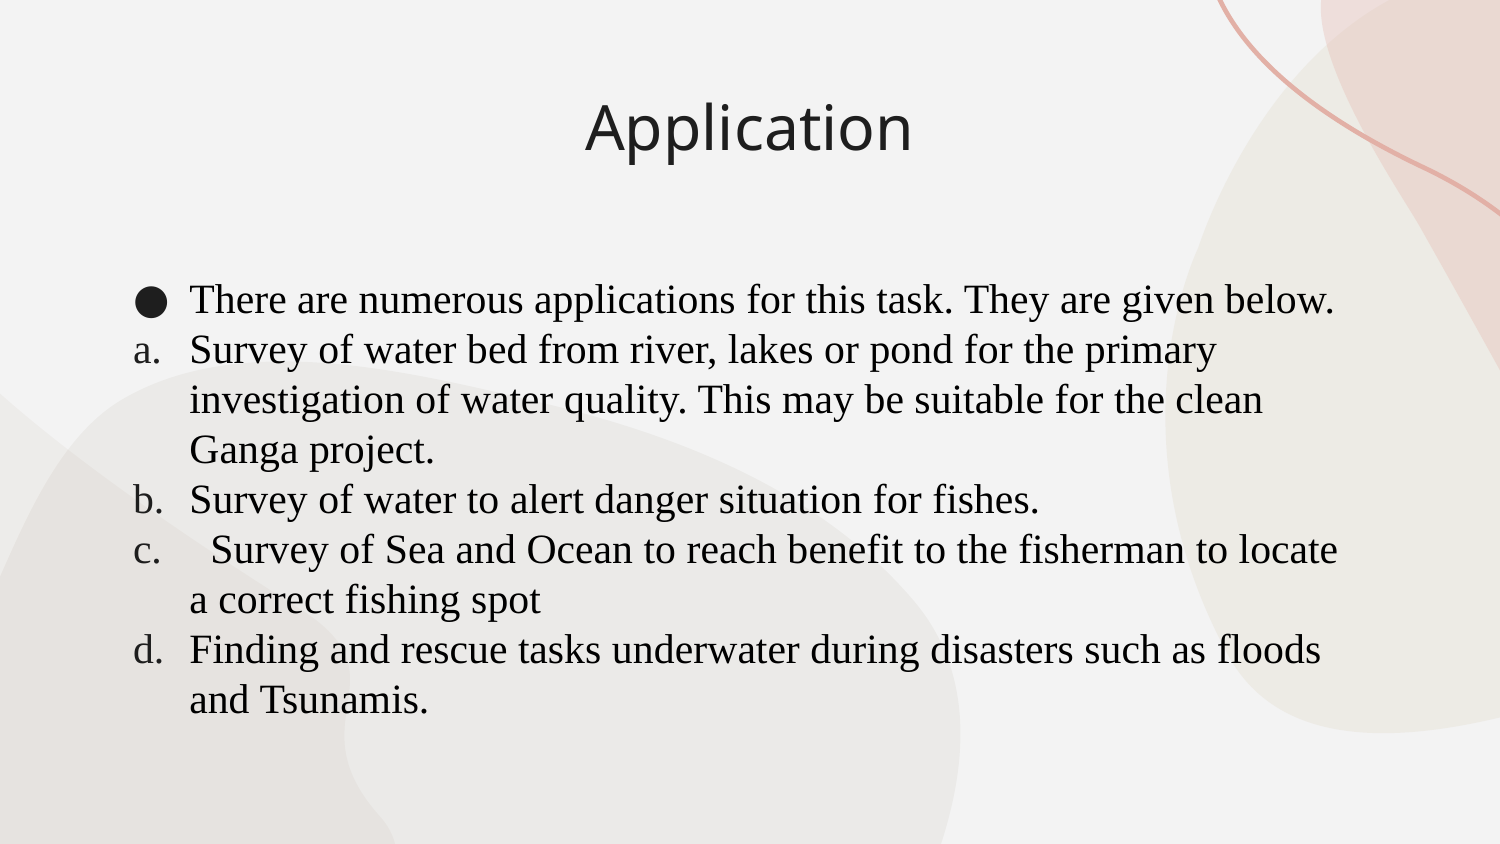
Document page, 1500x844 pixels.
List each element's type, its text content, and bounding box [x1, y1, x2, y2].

list There are numerous applications for this task. They are given below. Survey of water bed from river, lakes or pond for the primary investigation of water quality. This may be suitable for the clean Ganga project. Survey of water to alert danger situation for fishes. Survey of Sea and Ocean to reach benefit to the fisherman to locate a correct fishing spot Finding and rescue tasks underwater during disasters such as floods and Tsunamis. [118, 179, 1382, 772]
title Application [118, 71, 1382, 179]
